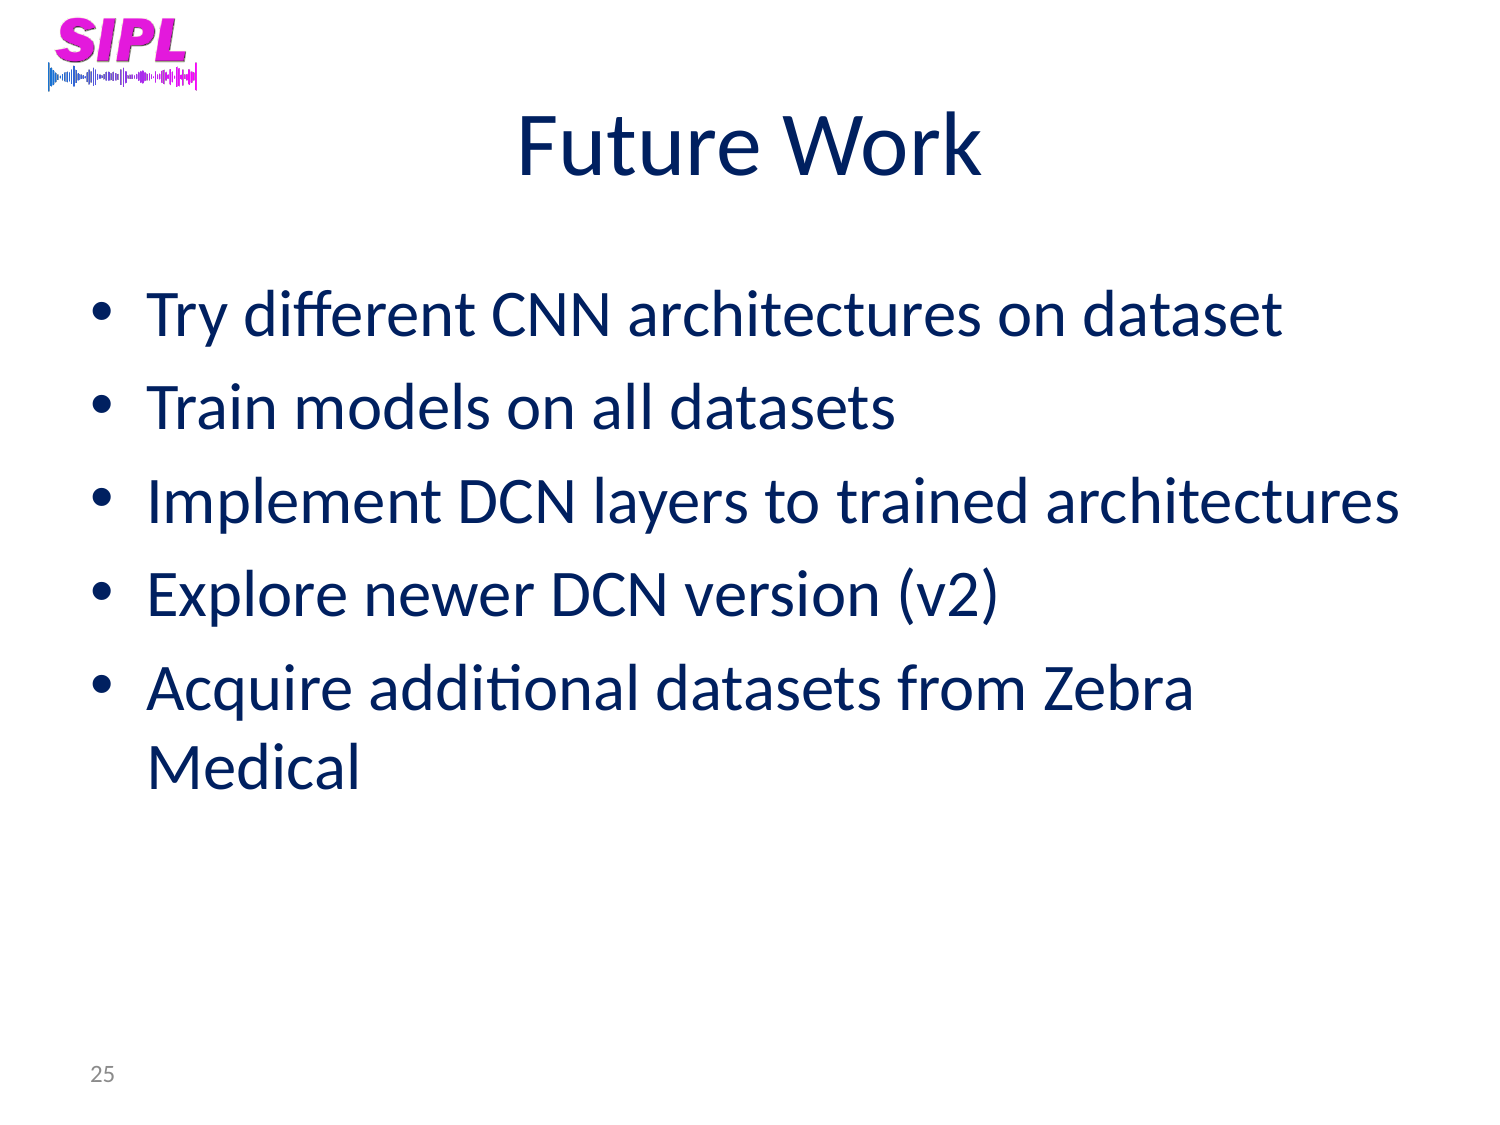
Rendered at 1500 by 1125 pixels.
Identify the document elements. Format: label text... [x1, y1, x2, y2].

title Future Work [75, 45, 1425, 233]
slide_number 25 [75, 1042, 425, 1103]
picture [37, 12, 203, 94]
list Try different CNN architectures on dataset Train models on all datasets Implement DCN layers to trained architectures Explore newer DCN version (v2) Acquire additional datasets from Zebra Medical [75, 262, 1425, 1005]
